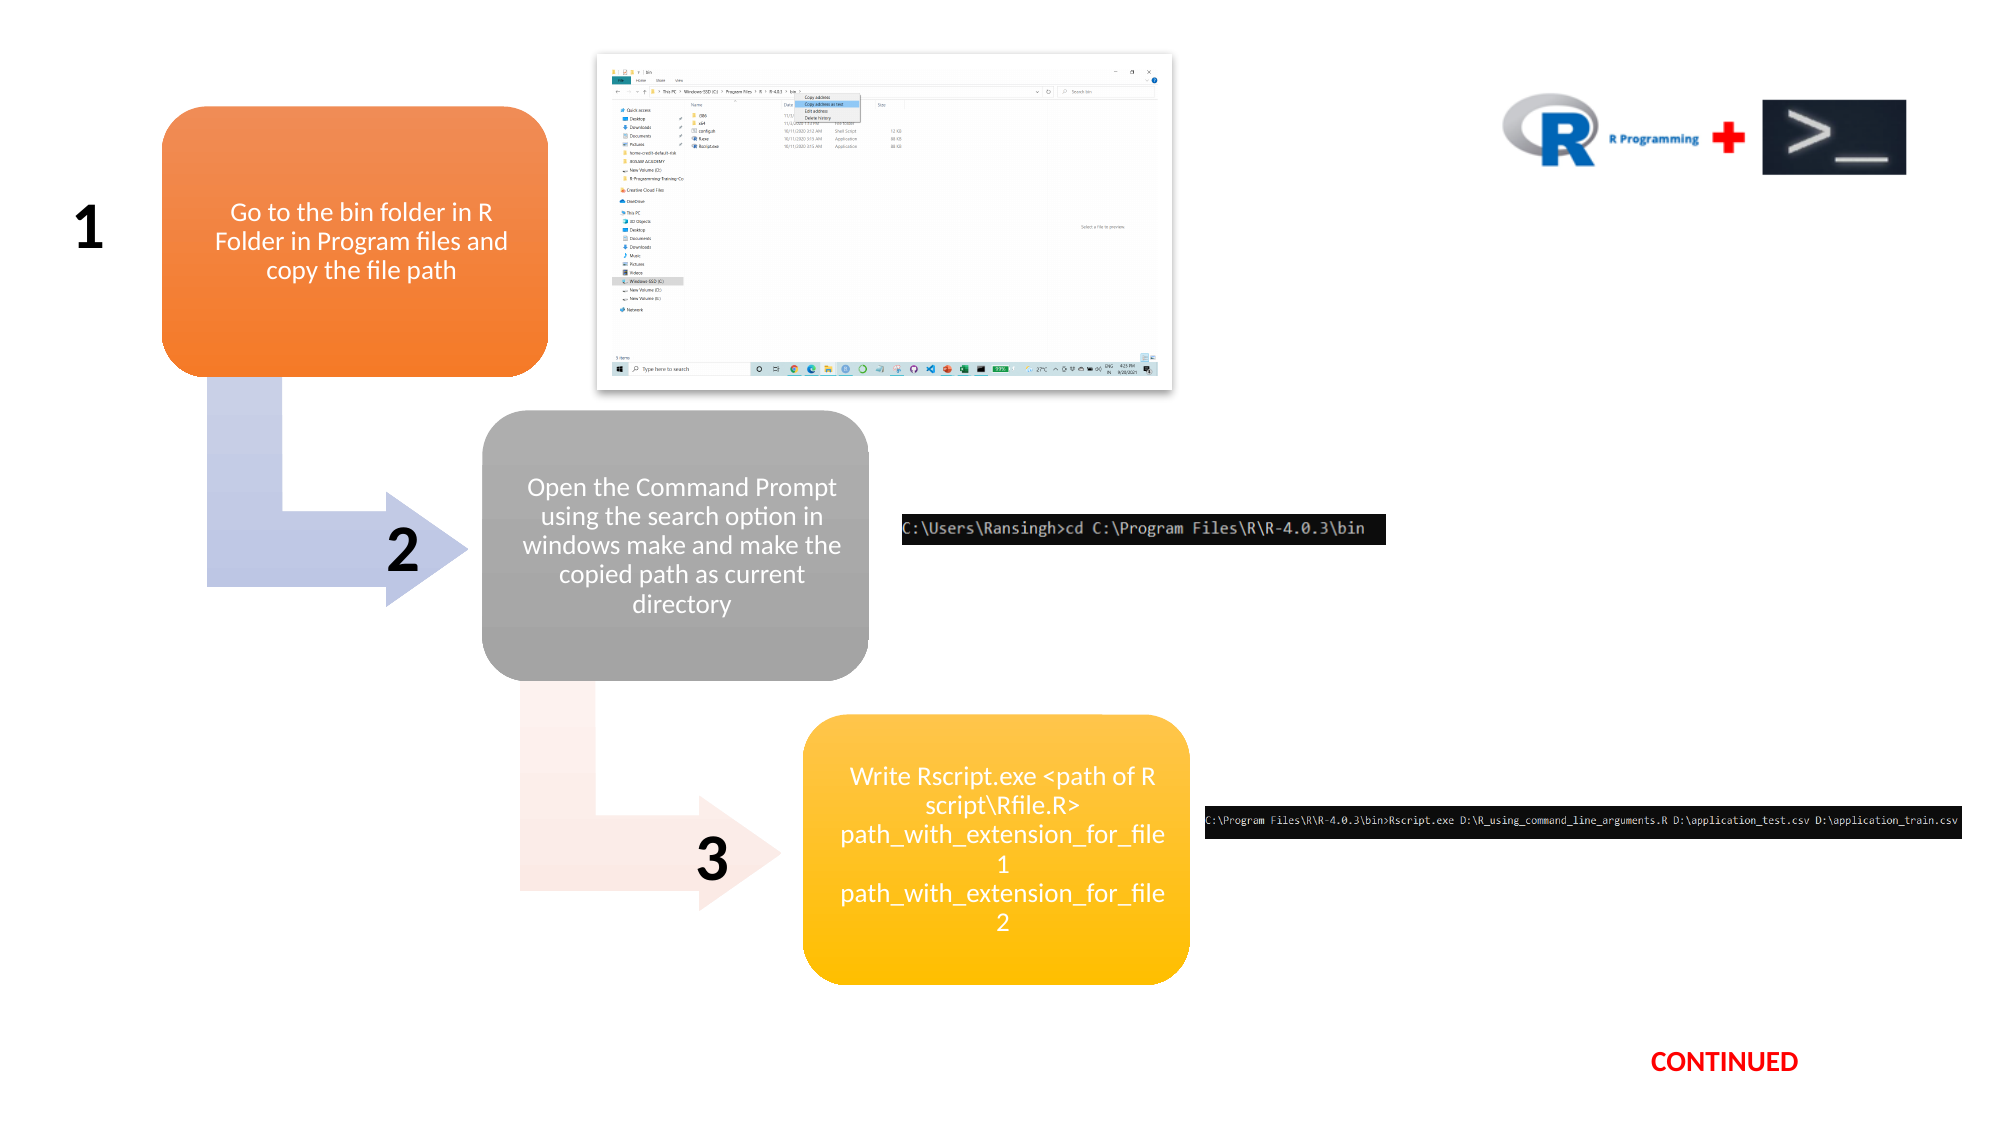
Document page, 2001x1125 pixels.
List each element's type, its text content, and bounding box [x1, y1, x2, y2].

picture [1489, 51, 1943, 220]
picture [1205, 806, 1962, 839]
picture [611, 68, 1158, 376]
picture [902, 514, 1386, 545]
text_box CONTINUED [1533, 1035, 1917, 1086]
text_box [58, 101, 1294, 991]
